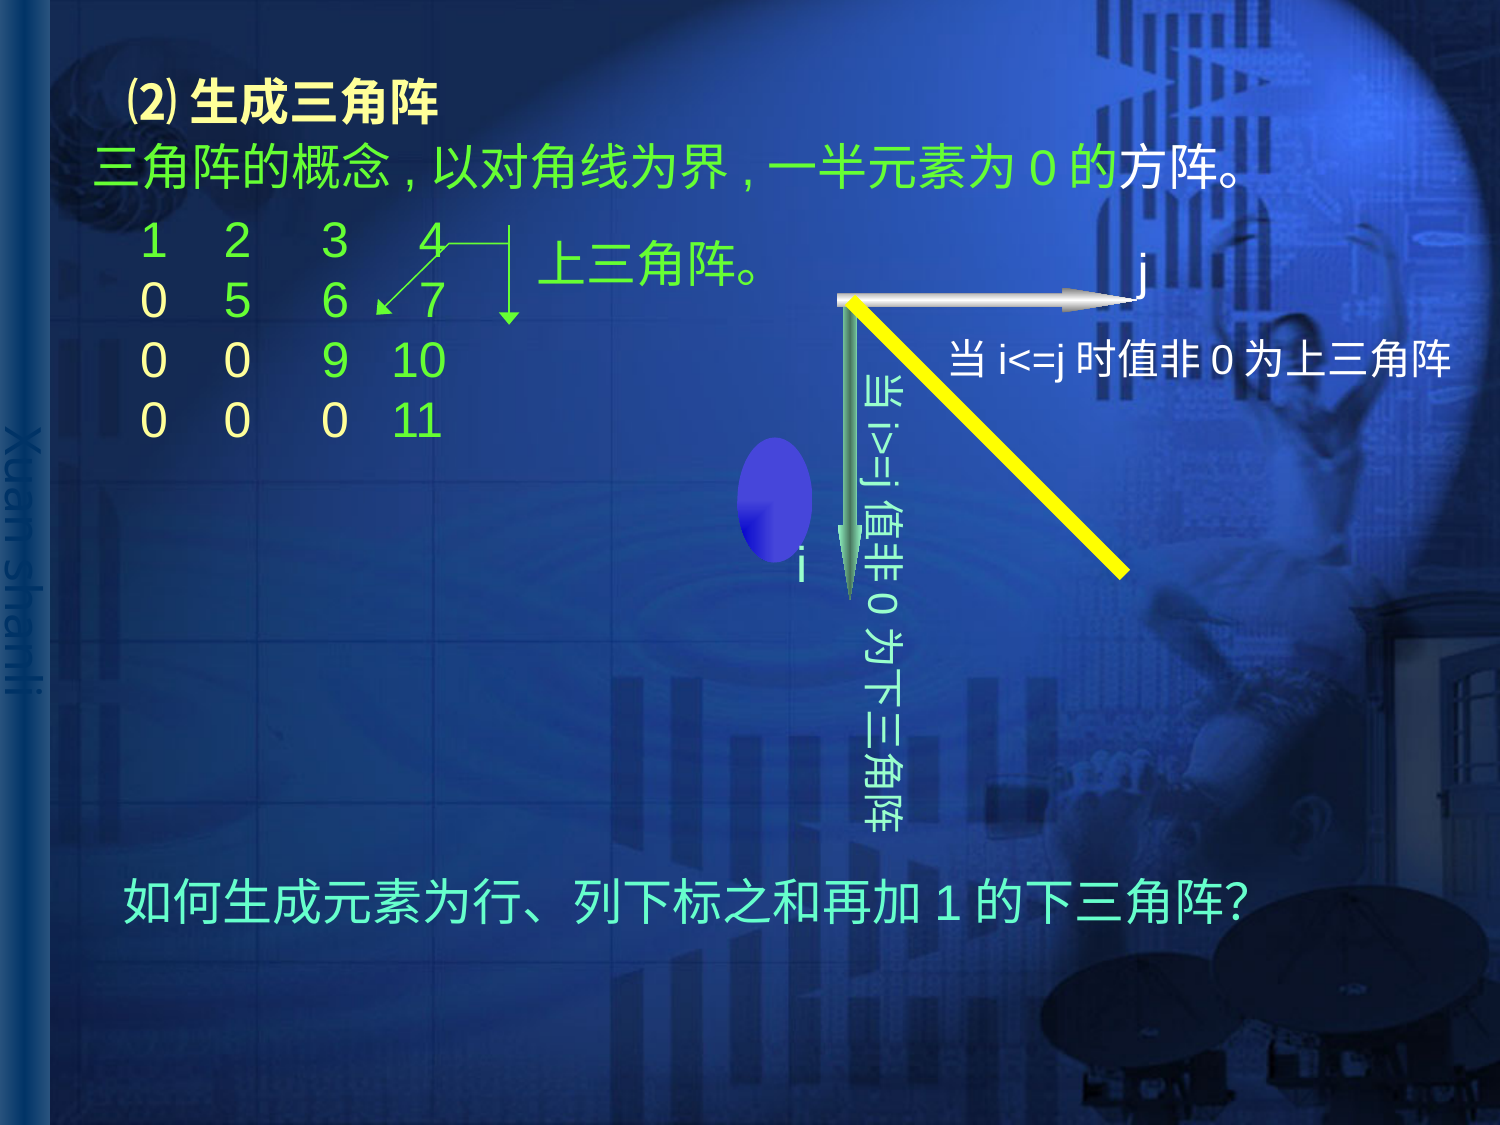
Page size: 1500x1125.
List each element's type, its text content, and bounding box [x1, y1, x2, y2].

text_box 当i<=j时值非0为上三角阵 [931, 325, 1468, 391]
text_box [837, 307, 857, 570]
text_box j [1122, 231, 1164, 307]
text_box [837, 287, 1122, 313]
text_box 三角阵的概念,以对角线为界,一半元素为0的方阵。 [76, 128, 1284, 204]
title ⑵生成三角阵 [112, 62, 1388, 138]
text_box 1 2 3 4 0 5 6 7 0 0 9 10 0 0 0 11 [125, 199, 501, 456]
text_box i [781, 524, 823, 601]
text_box 上三角阵。 [376, 224, 520, 325]
text_box 当i>=j值非0为下三角阵 [845, 362, 925, 831]
text_box 如何生成元素为行、列下标之和再加1的下三角阵？ [107, 862, 1289, 938]
picture [50, 0, 1500, 1125]
text_box 上三角阵。 [522, 225, 800, 325]
